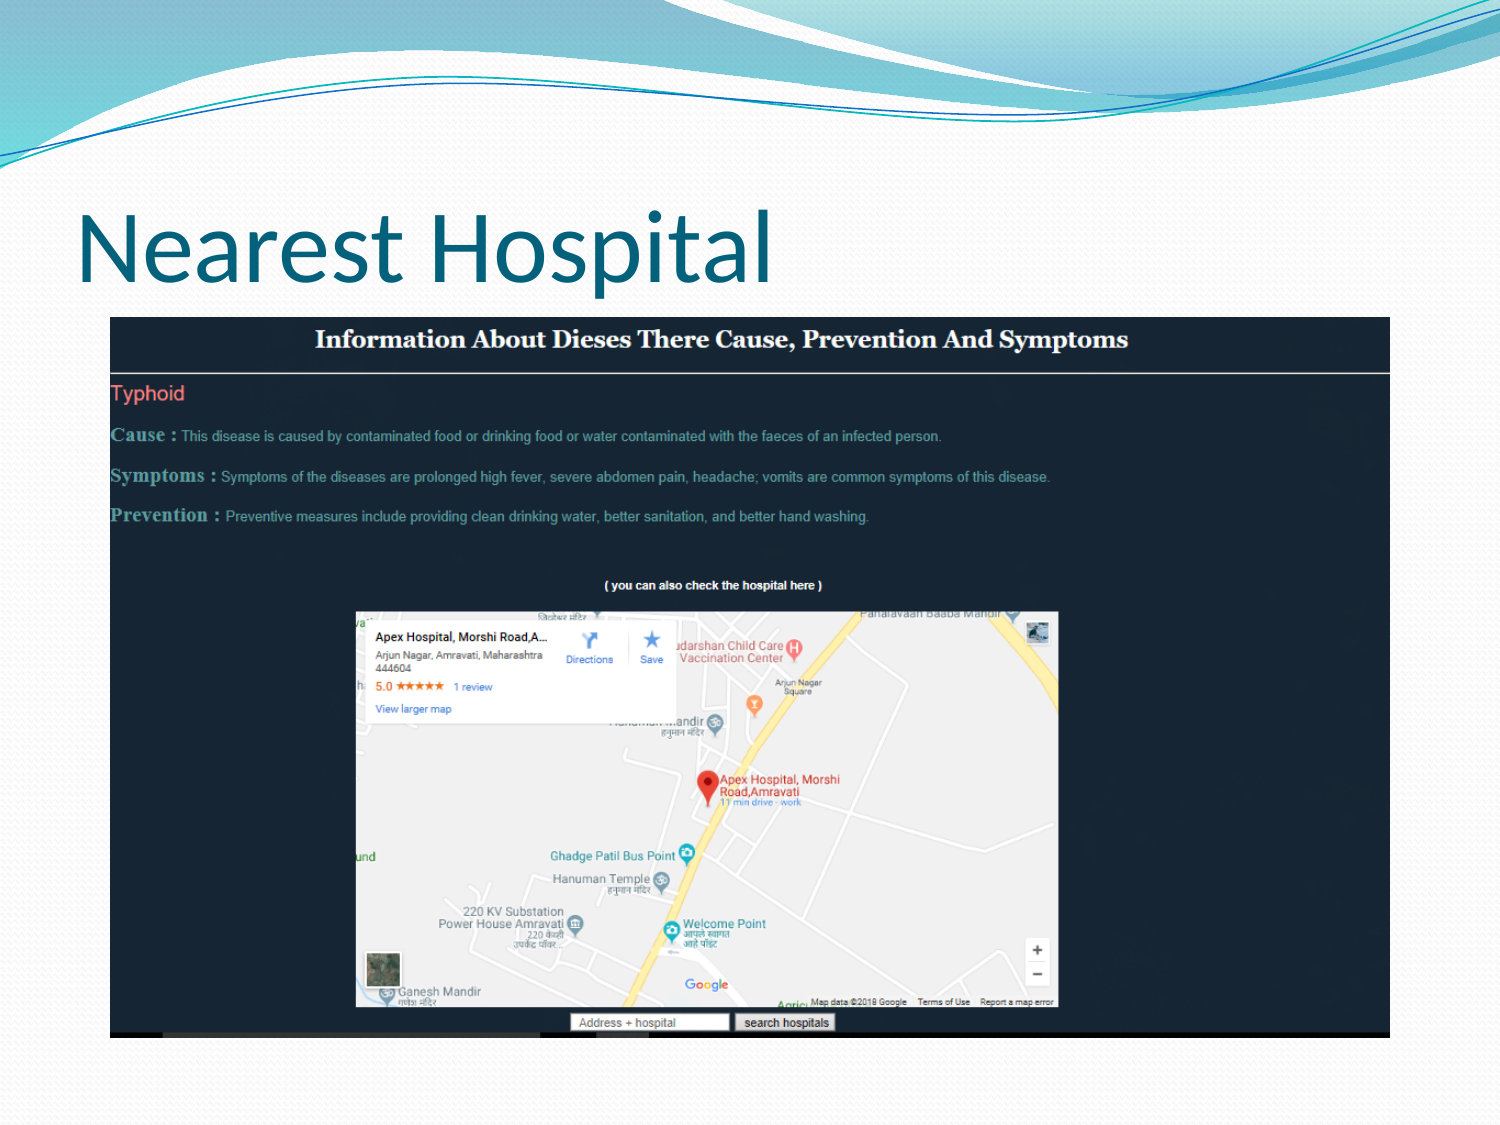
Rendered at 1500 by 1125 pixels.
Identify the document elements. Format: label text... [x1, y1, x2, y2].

title Nearest Hospital [75, 115, 1425, 303]
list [109, 317, 1391, 1038]
